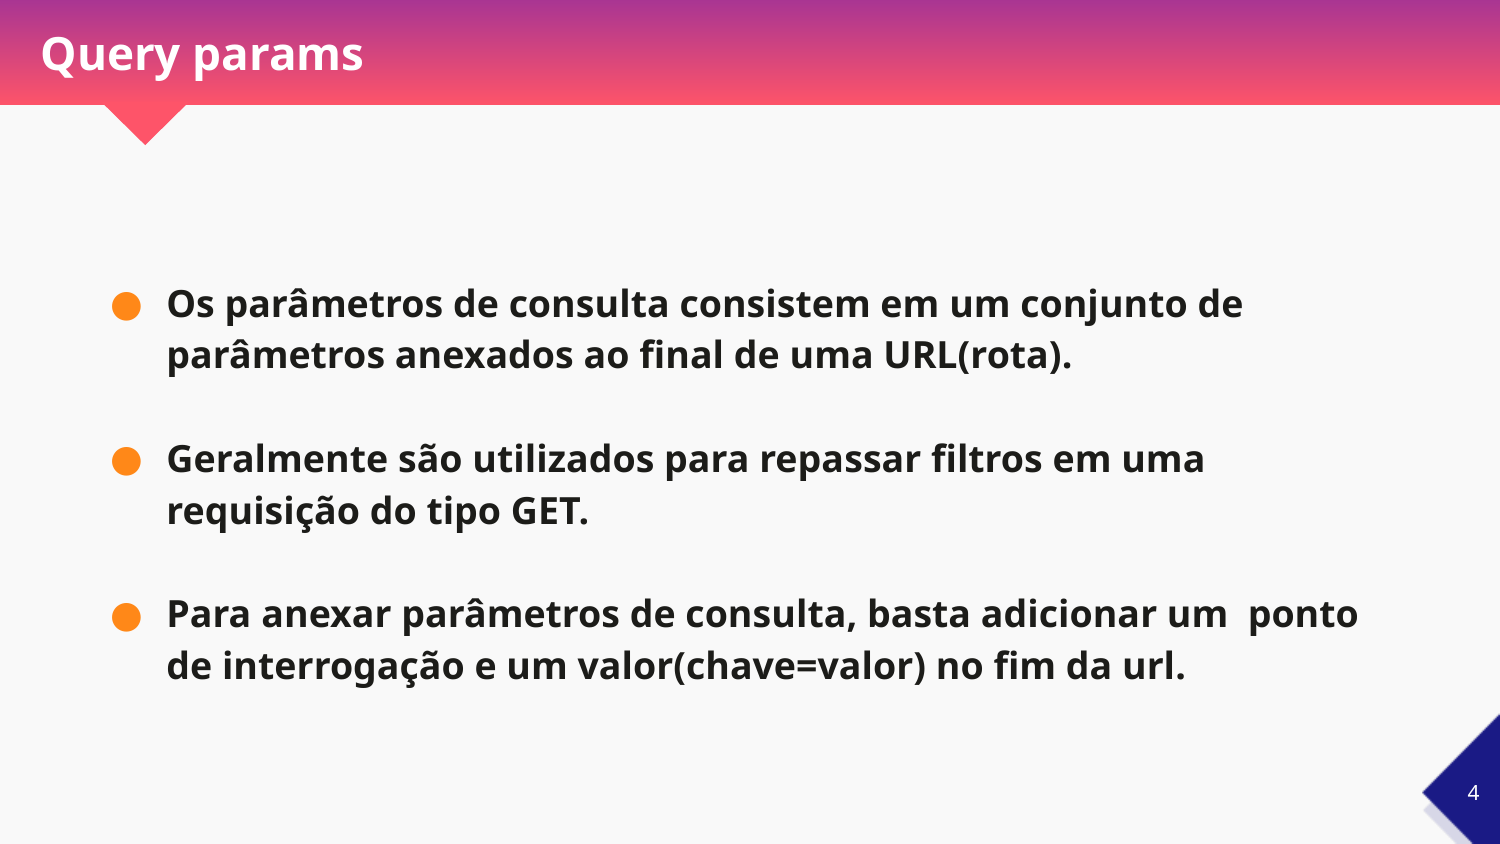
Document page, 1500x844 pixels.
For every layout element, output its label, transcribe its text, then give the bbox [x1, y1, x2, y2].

slide_number ‹#› [1446, 771, 1500, 817]
title Query params [25, 0, 1475, 105]
title Os parâmetros de consulta consistem em um conjunto de parâmetros anexados ao final de uma URL(rota). Geralmente são utilizados para repassar filtros em uma requisição do tipo GET. Para anexar parâmetros de consulta, basta adicionar um ponto de interrogação e um valor(chave=valor) no fim da url. [76, 221, 1418, 739]
picture [1417, 712, 1500, 844]
